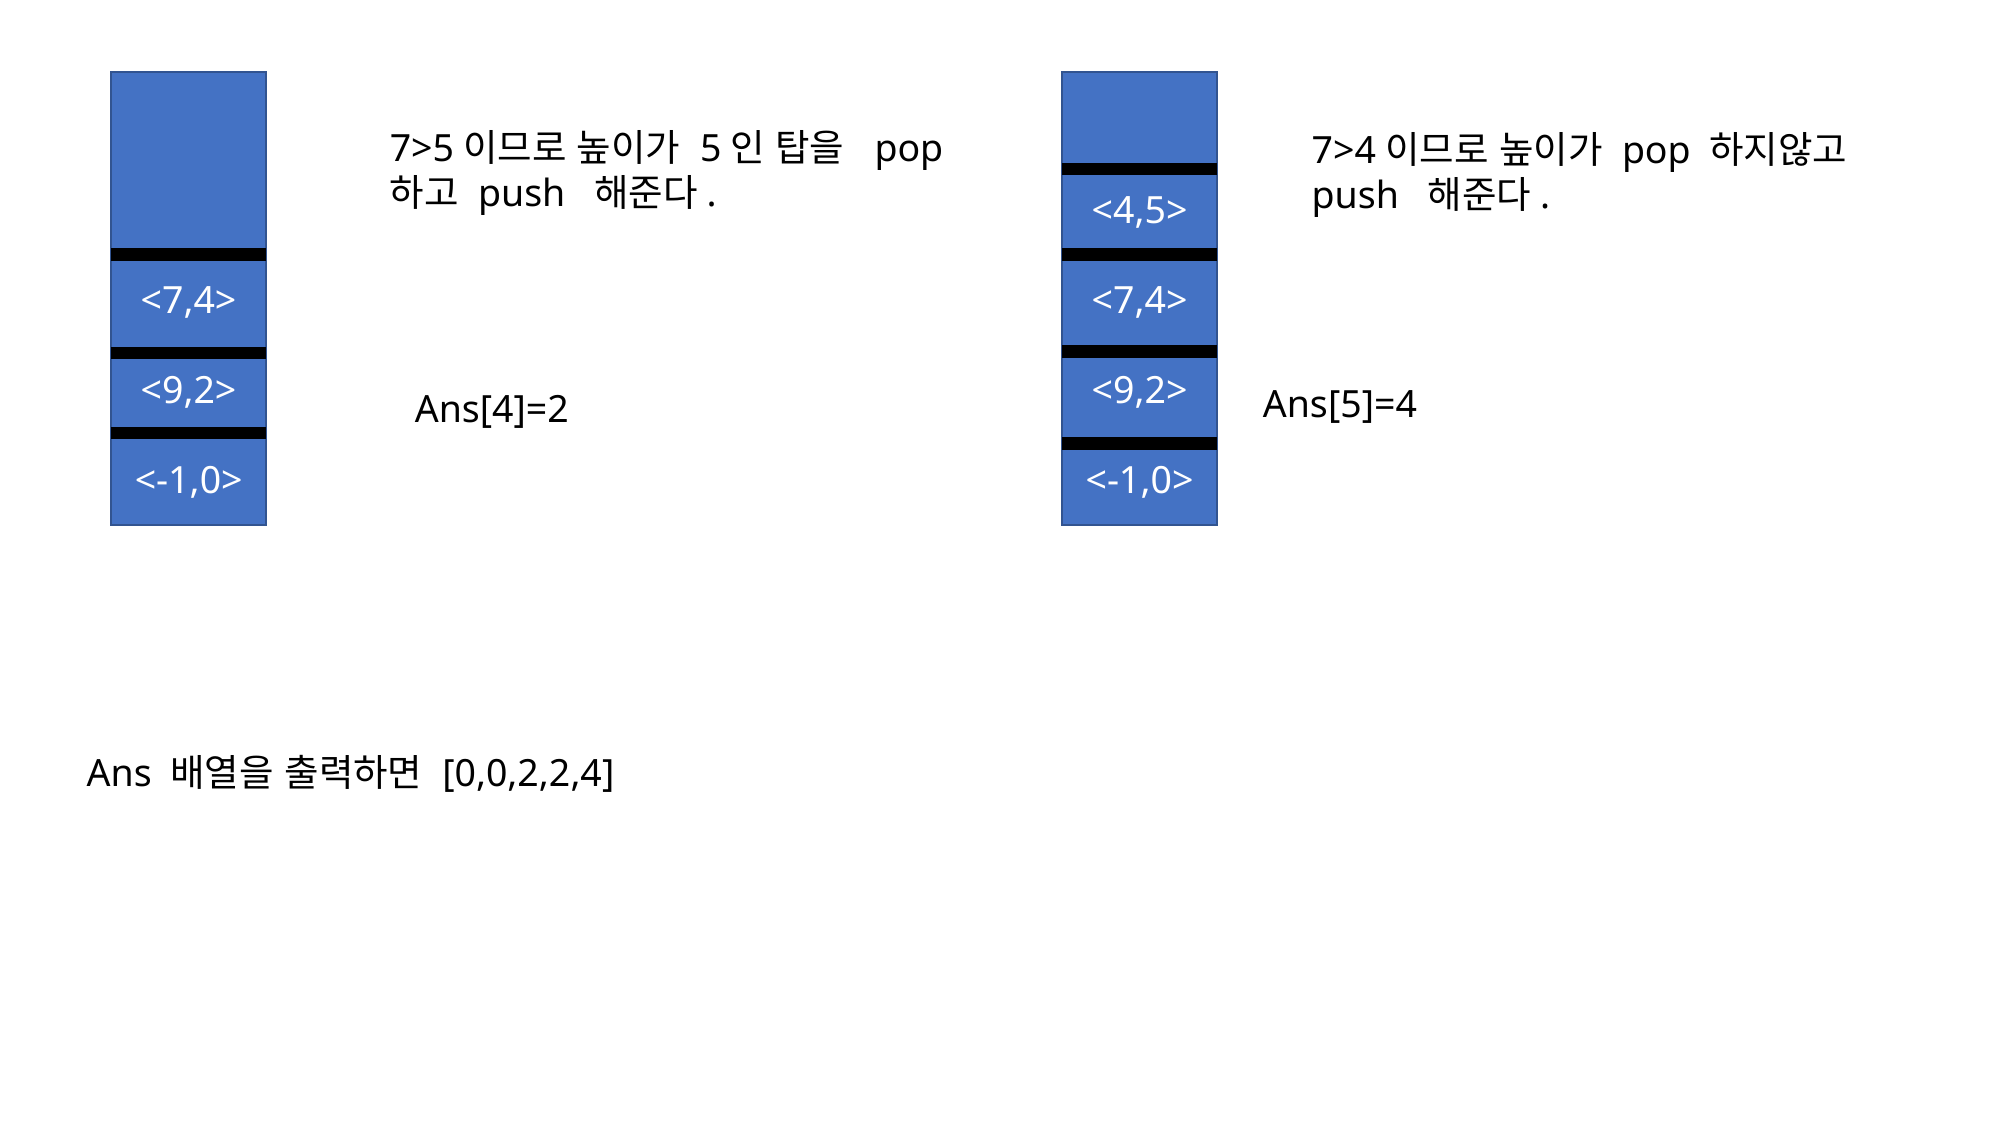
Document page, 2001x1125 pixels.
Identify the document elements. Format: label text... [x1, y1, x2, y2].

text_box <4,5> <7,4> <9,2> <-1,0> [1061, 71, 1218, 169]
text_box <4,5> <7,4> <9,2> <-1,0> [1061, 352, 1218, 443]
text_box <4,5> <7,4> <9,2> <-1,0> [1061, 444, 1218, 526]
text_box <4,5> <7,4> <9,2> <-1,0> [1061, 170, 1218, 254]
text_box Ans[4]=2 [399, 377, 1056, 438]
text_box <4,5> <7,4> <9,2> <-1,0> [1061, 255, 1218, 351]
text_box Ans[5]=4 [1248, 372, 1905, 433]
text_box <7,4> <9,2> <-1,0> [110, 71, 267, 526]
text_box 7>4이므로 높이가 pop 하지않고 push 해준다. [1296, 118, 1953, 224]
text_box Ans 배열을 출력하면 [0,0,2,2,4] [71, 741, 728, 802]
text_box 7>5이므로 높이가 5인 탑을 pop 하고 push 해준다. [375, 116, 1031, 221]
